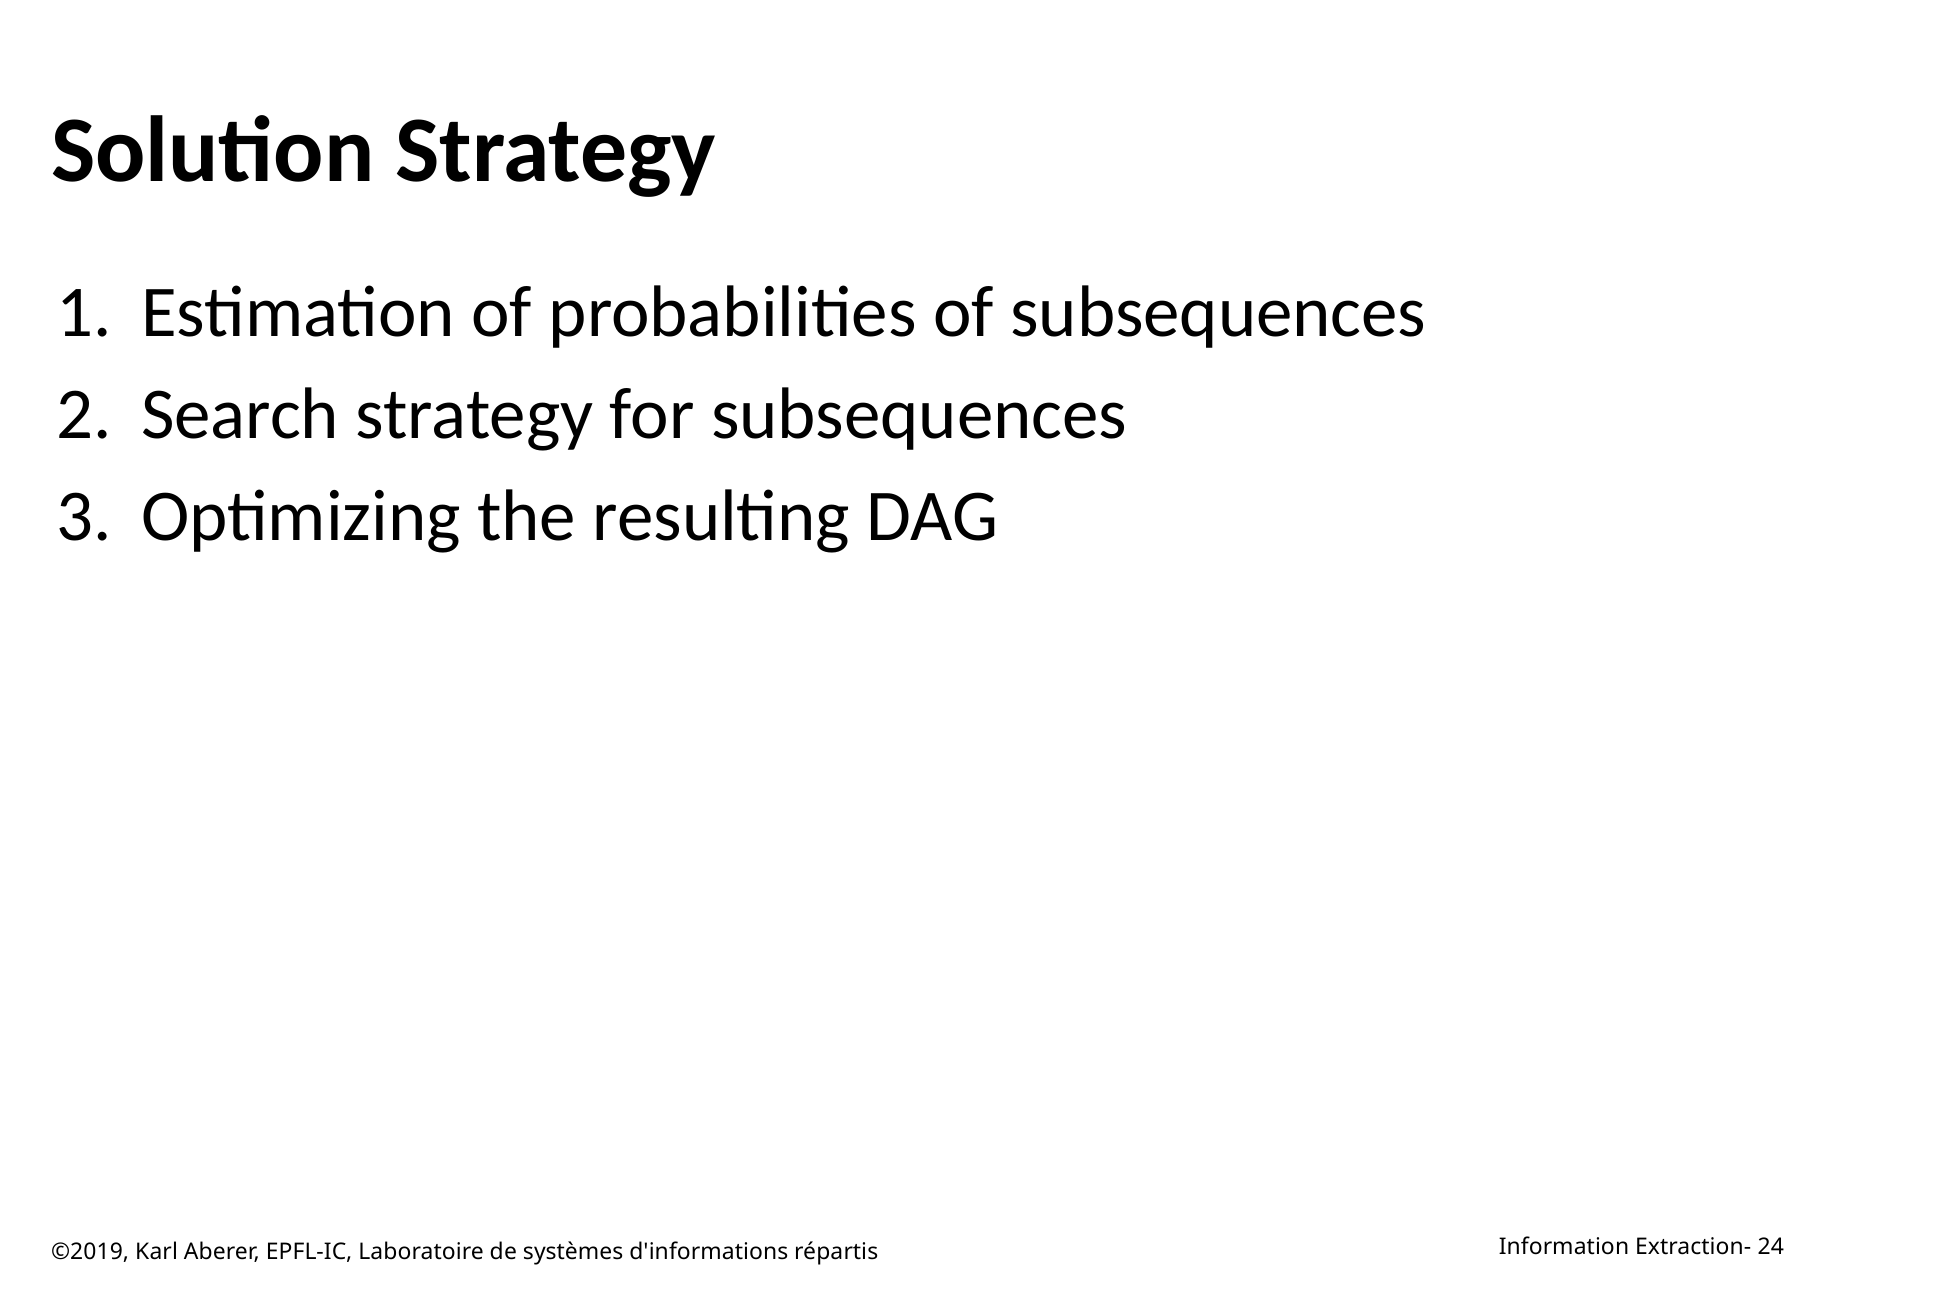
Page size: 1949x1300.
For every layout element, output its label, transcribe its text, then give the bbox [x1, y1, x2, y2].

title Solution Strategy [32, 57, 1803, 232]
list Estimation of probabilities of subsequences Search strategy for subsequences Optimizing the resulting DAG [37, 253, 1809, 1208]
footer ©2019, Karl Aberer, EPFL-IC, Laboratoire de systèmes d'informations répartis [32, 1227, 1284, 1271]
